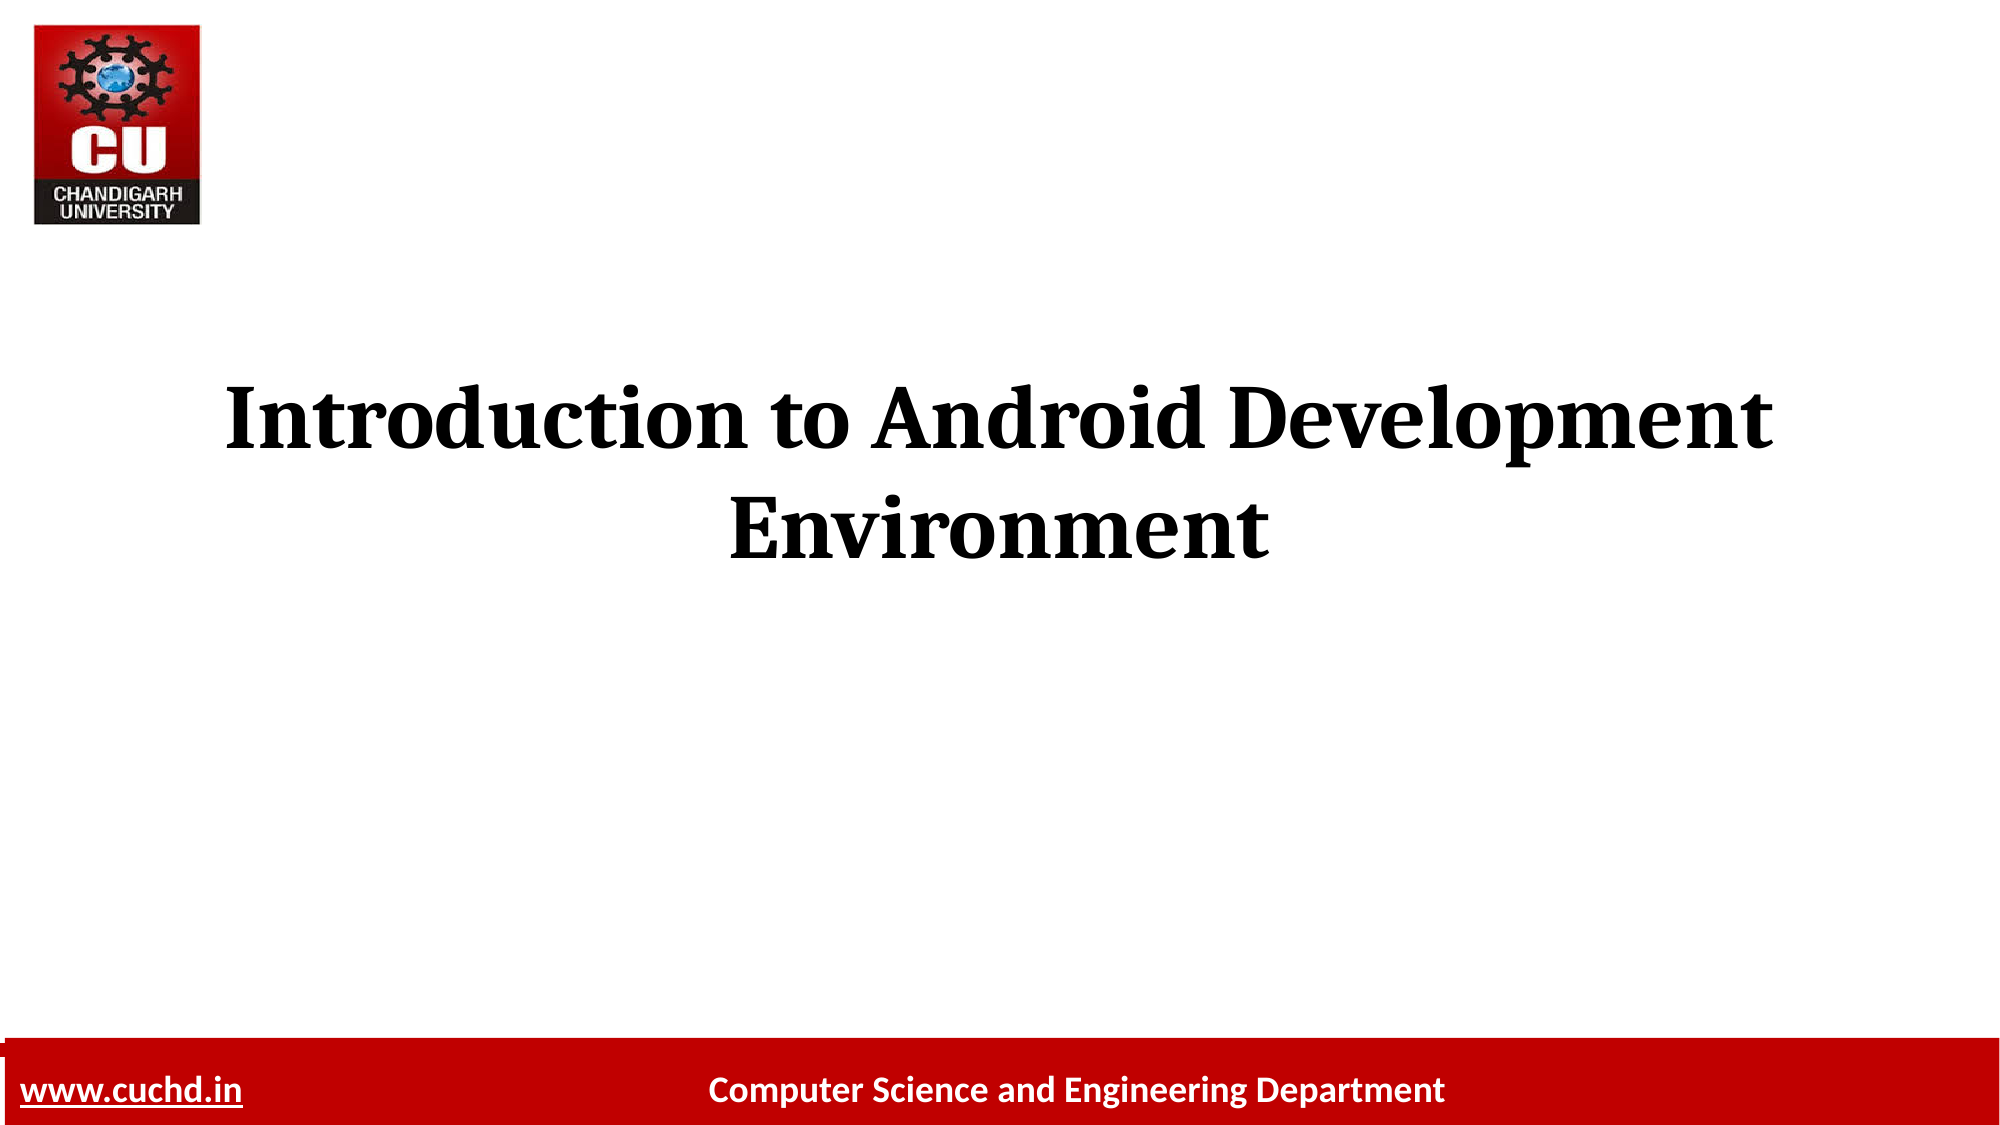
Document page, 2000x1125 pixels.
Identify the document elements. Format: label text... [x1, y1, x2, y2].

picture [33, 24, 202, 225]
title Introduction to Android Development Environment [149, 349, 1850, 591]
